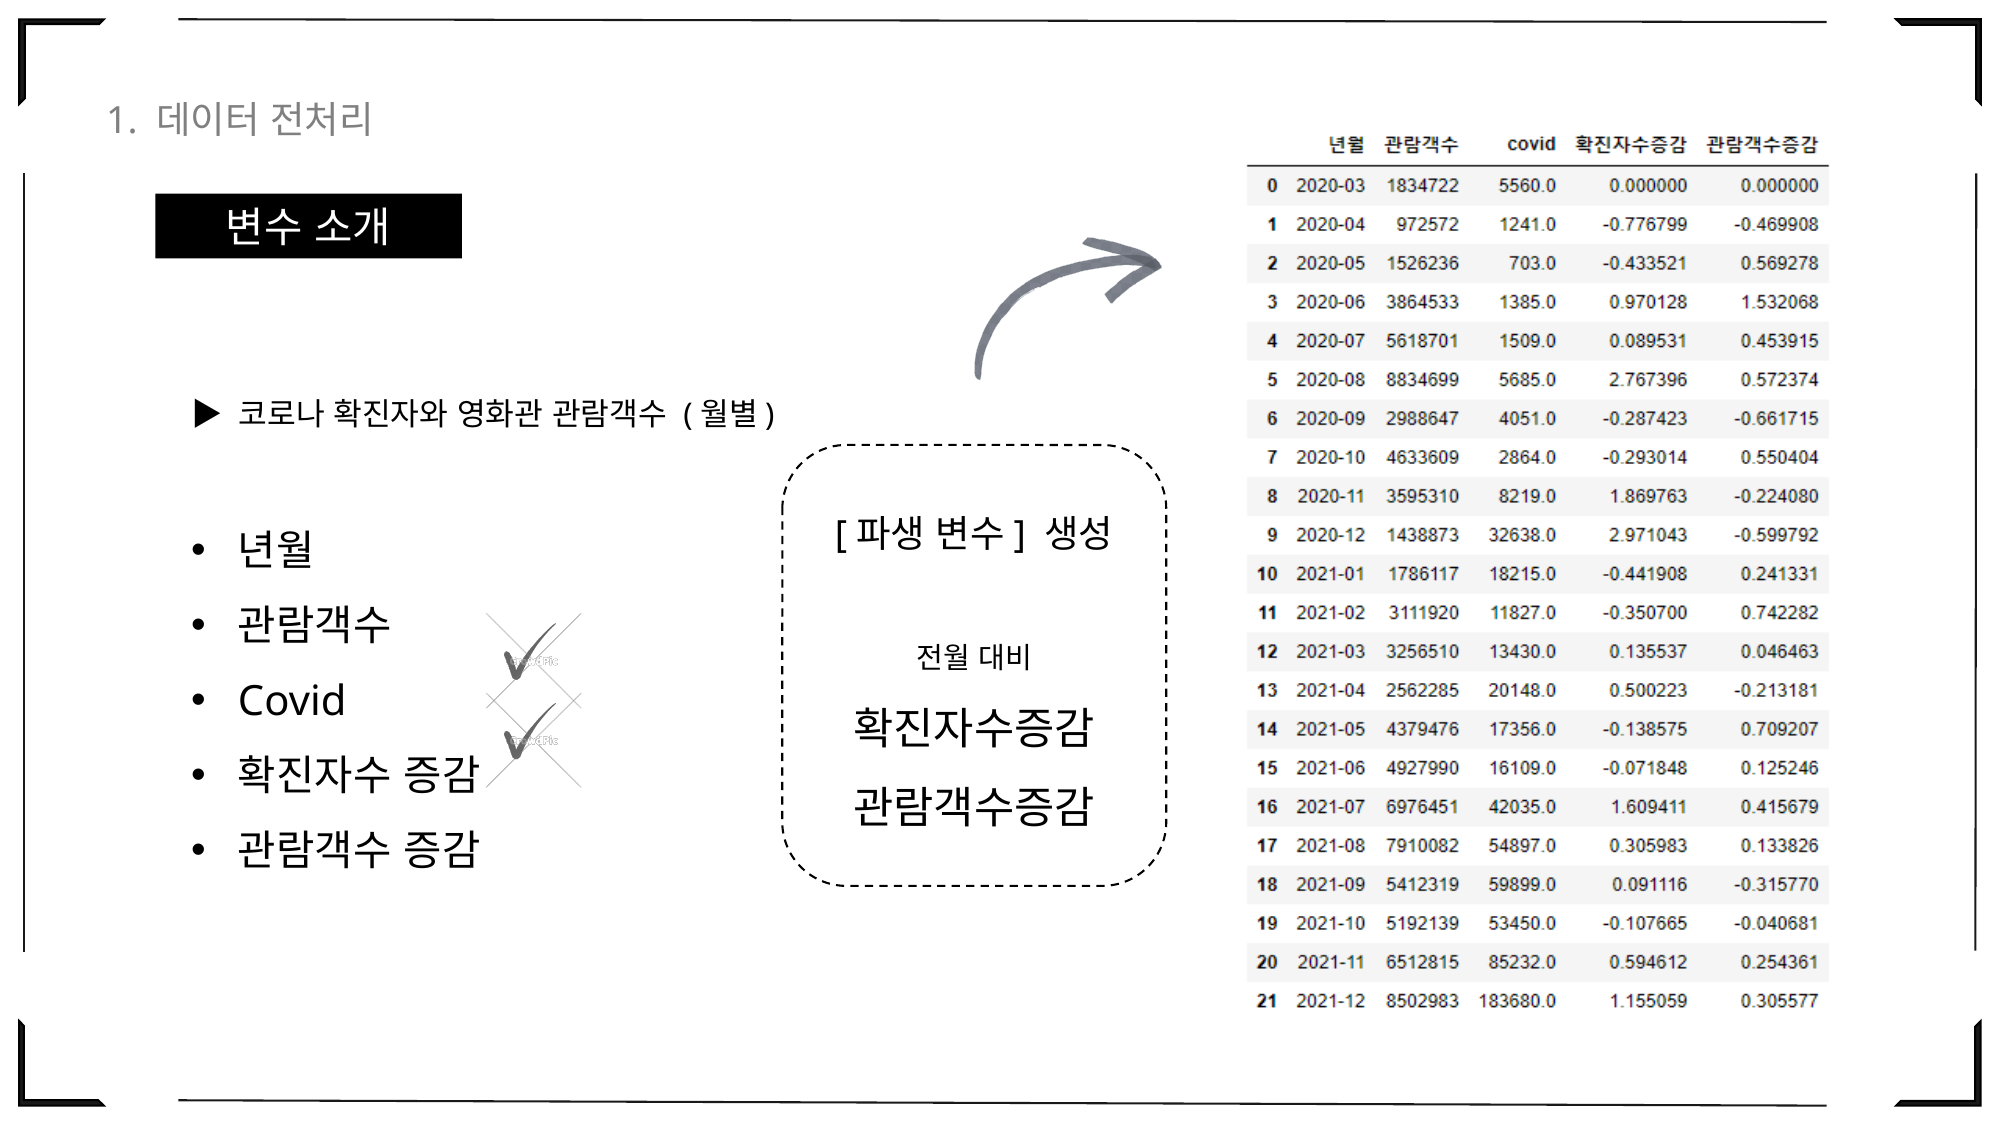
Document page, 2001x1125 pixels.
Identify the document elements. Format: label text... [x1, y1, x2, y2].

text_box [782, 119, 1851, 1027]
text_box 1. 데이터 전처리 [91, 88, 398, 149]
text_box 변수 소개 [155, 193, 462, 259]
text_box ▶ 코로나 확진자와 영화관 관람객수 (월별) 년월 관람객수 Covid 확진자수 증감 관람객수 증감 [176, 367, 782, 949]
picture [474, 601, 593, 799]
